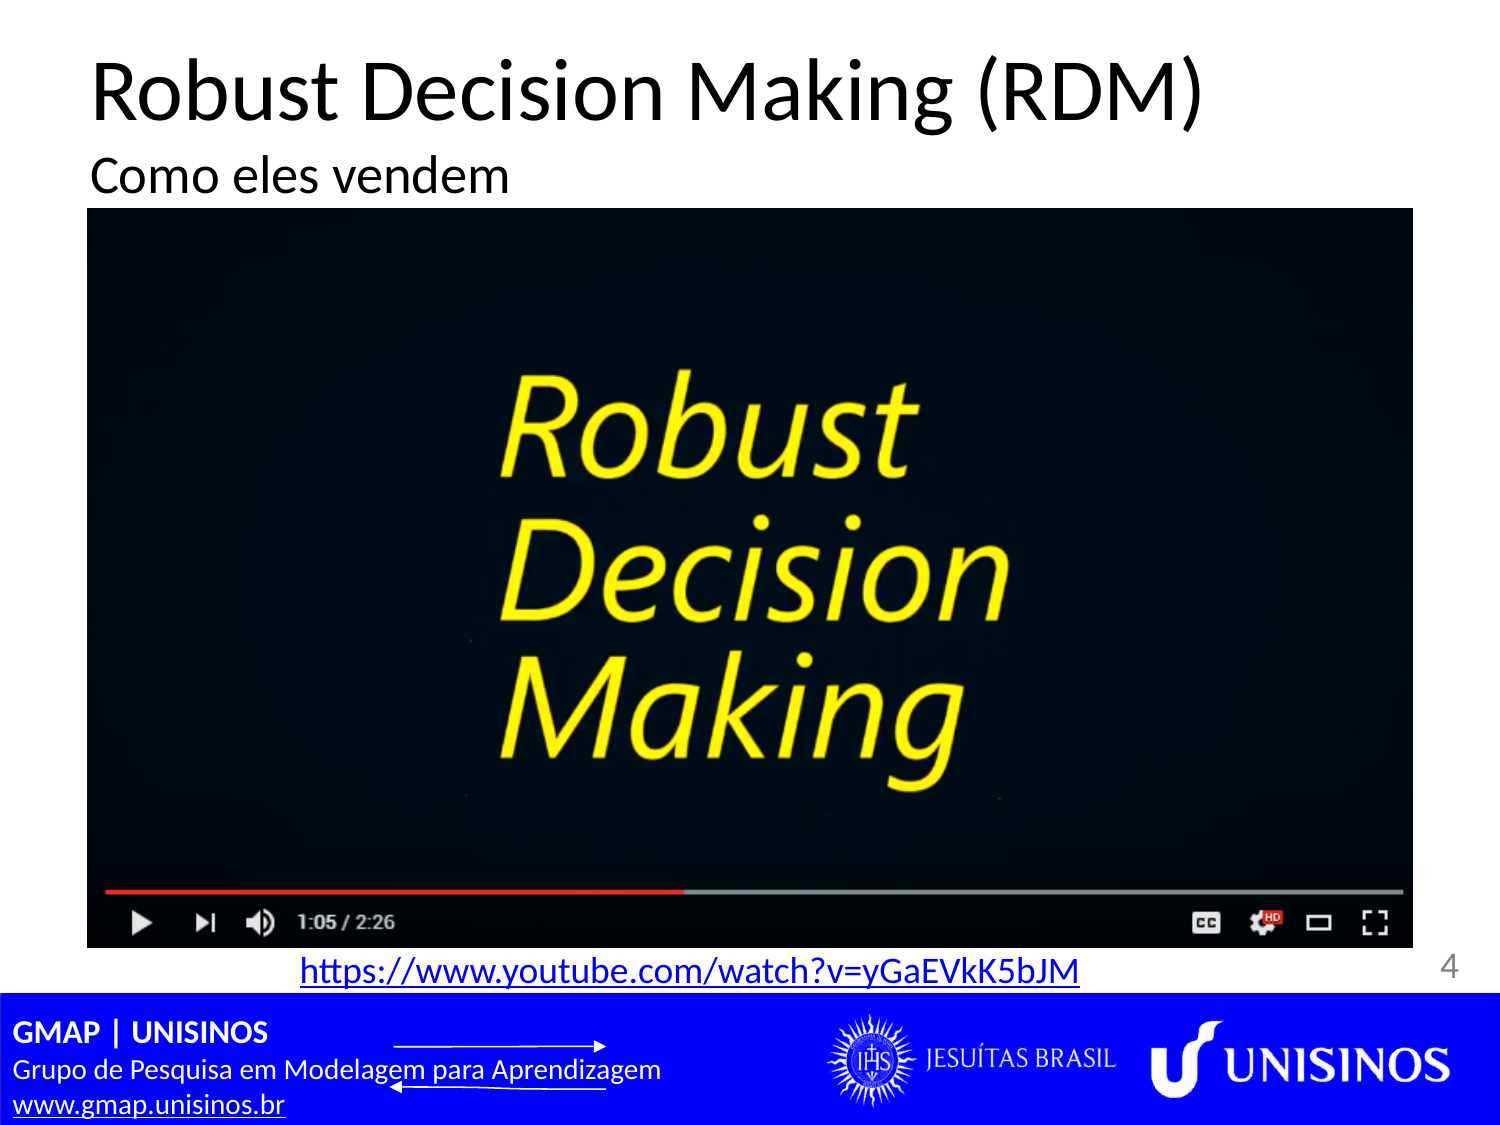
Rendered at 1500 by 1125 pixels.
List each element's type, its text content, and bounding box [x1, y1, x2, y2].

title Robust Decision Making (RDM) Como eles vendem [75, 24, 1425, 212]
text_box https://www.youtube.com/watch?v=yGaEVkK5bJM [284, 957, 1216, 1044]
picture [87, 207, 1413, 948]
picture [0, 993, 1500, 1125]
